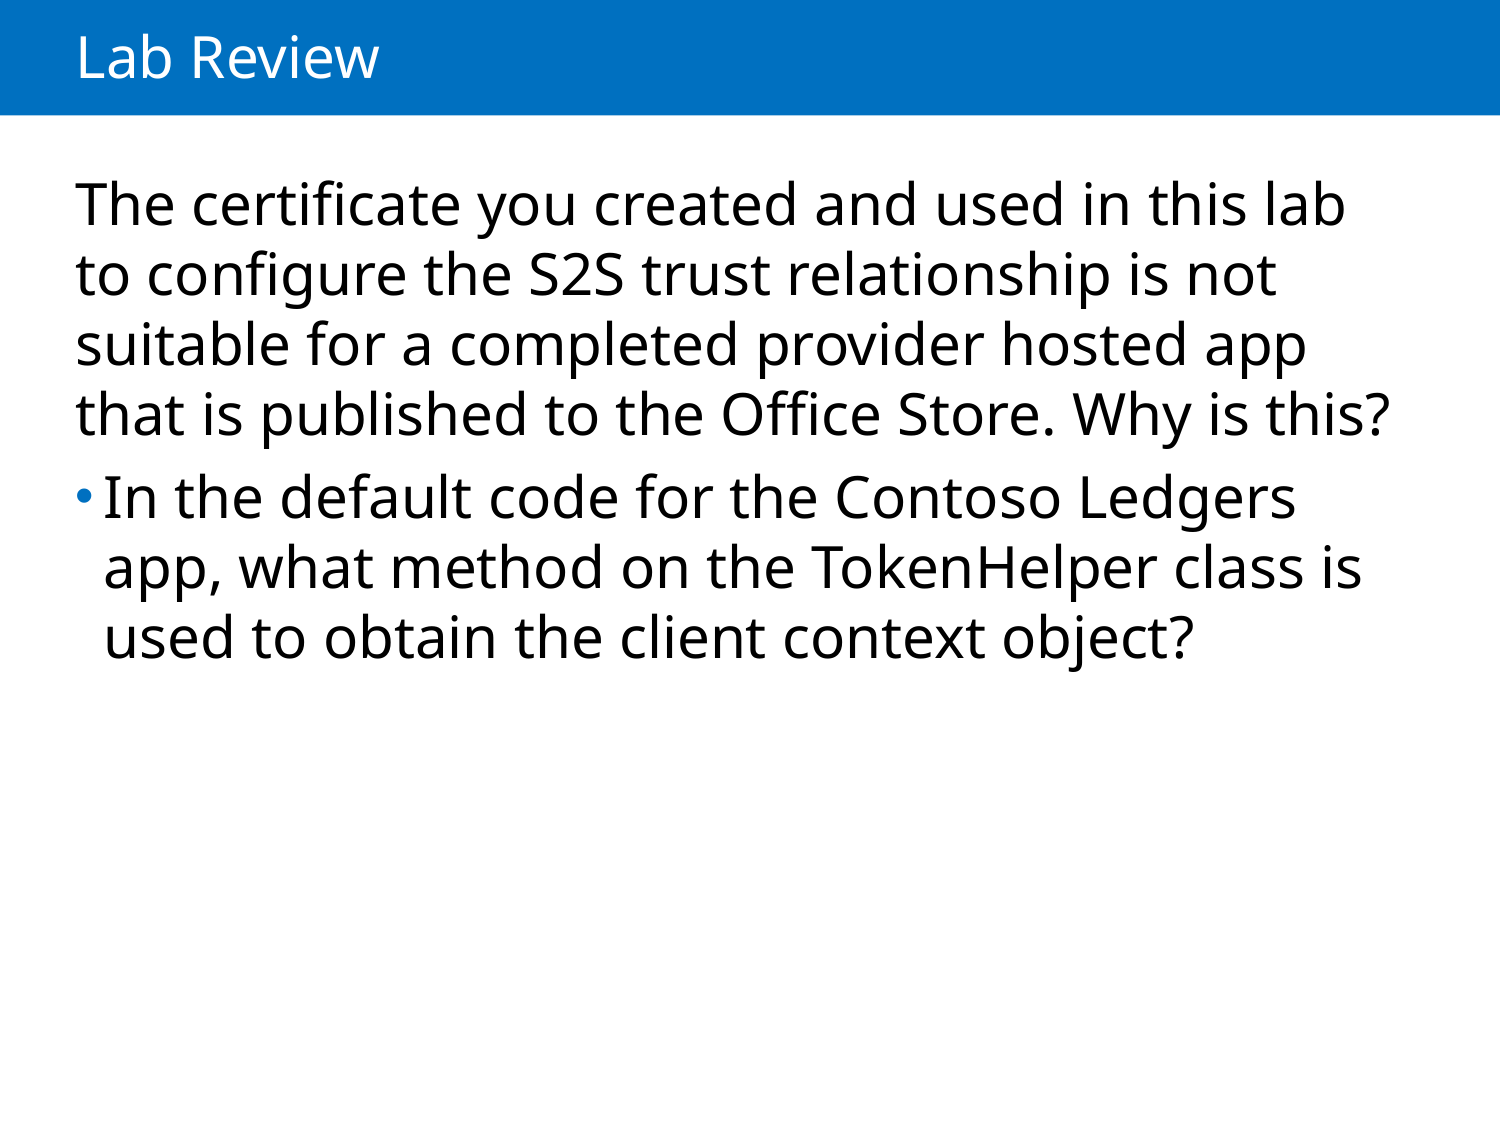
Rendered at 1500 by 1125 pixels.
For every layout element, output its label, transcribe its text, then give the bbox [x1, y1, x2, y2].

list The certificate you created and used in this lab to configure the S2S trust relationship is not suitable for a completed provider hosted app that is published to the Office Store. Why is this? In the default code for the Contoso Ledgers app, what method on the TokenHelper class is used to obtain the client context object? [74, 167, 1408, 1013]
title Lab Review [75, 0, 1351, 122]
